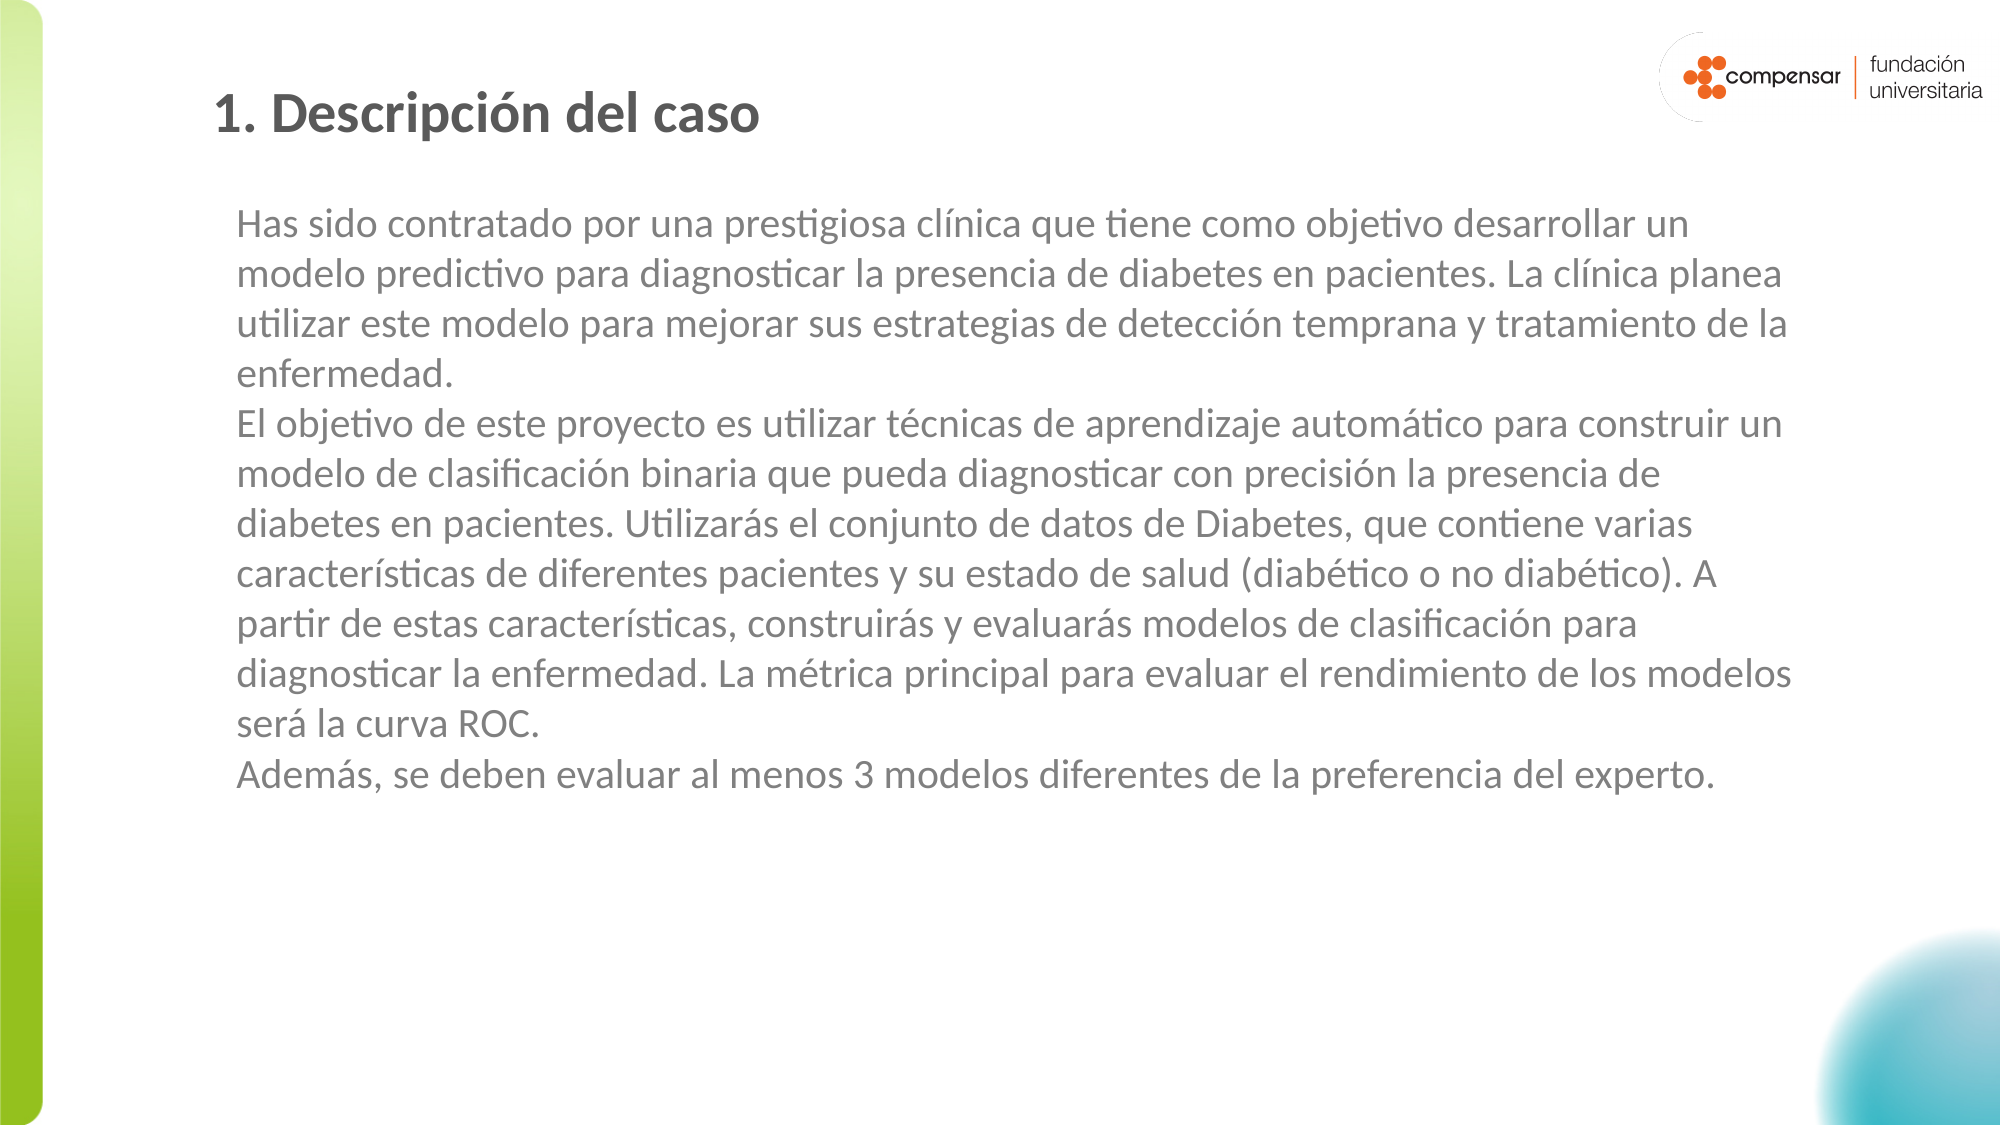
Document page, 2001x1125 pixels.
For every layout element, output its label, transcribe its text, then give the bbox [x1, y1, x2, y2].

text_box Has sido contratado por una prestigiosa clínica que tiene como objetivo desarrollar un modelo predictivo para diagnosticar la presencia de diabetes en pacientes. La clínica planea utilizar este modelo para mejorar sus estrategias de detección temprana y tratamiento de la enfermedad. El objetivo de este proyecto es utilizar técnicas de aprendizaje automático para construir un modelo de clasificación binaria que pueda diagnosticar con precisión la presencia de diabetes en pacientes. Utilizarás el conjunto de datos de Diabetes, que contiene varias características de diferentes pacientes y su estado de salud (diabético o no diabético). A partir de estas características, construirás y evaluarás modelos de clasificación para diagnosticar la enfermedad. La métrica principal para evaluar el rendimiento de los modelos será la curva ROC. Además, se deben evaluar al menos 3 modelos diferentes de la preferencia del experto. [184, 226, 1855, 956]
text_box 1. Descripción del caso [185, 81, 943, 144]
picture [0, 0, 2001, 1125]
